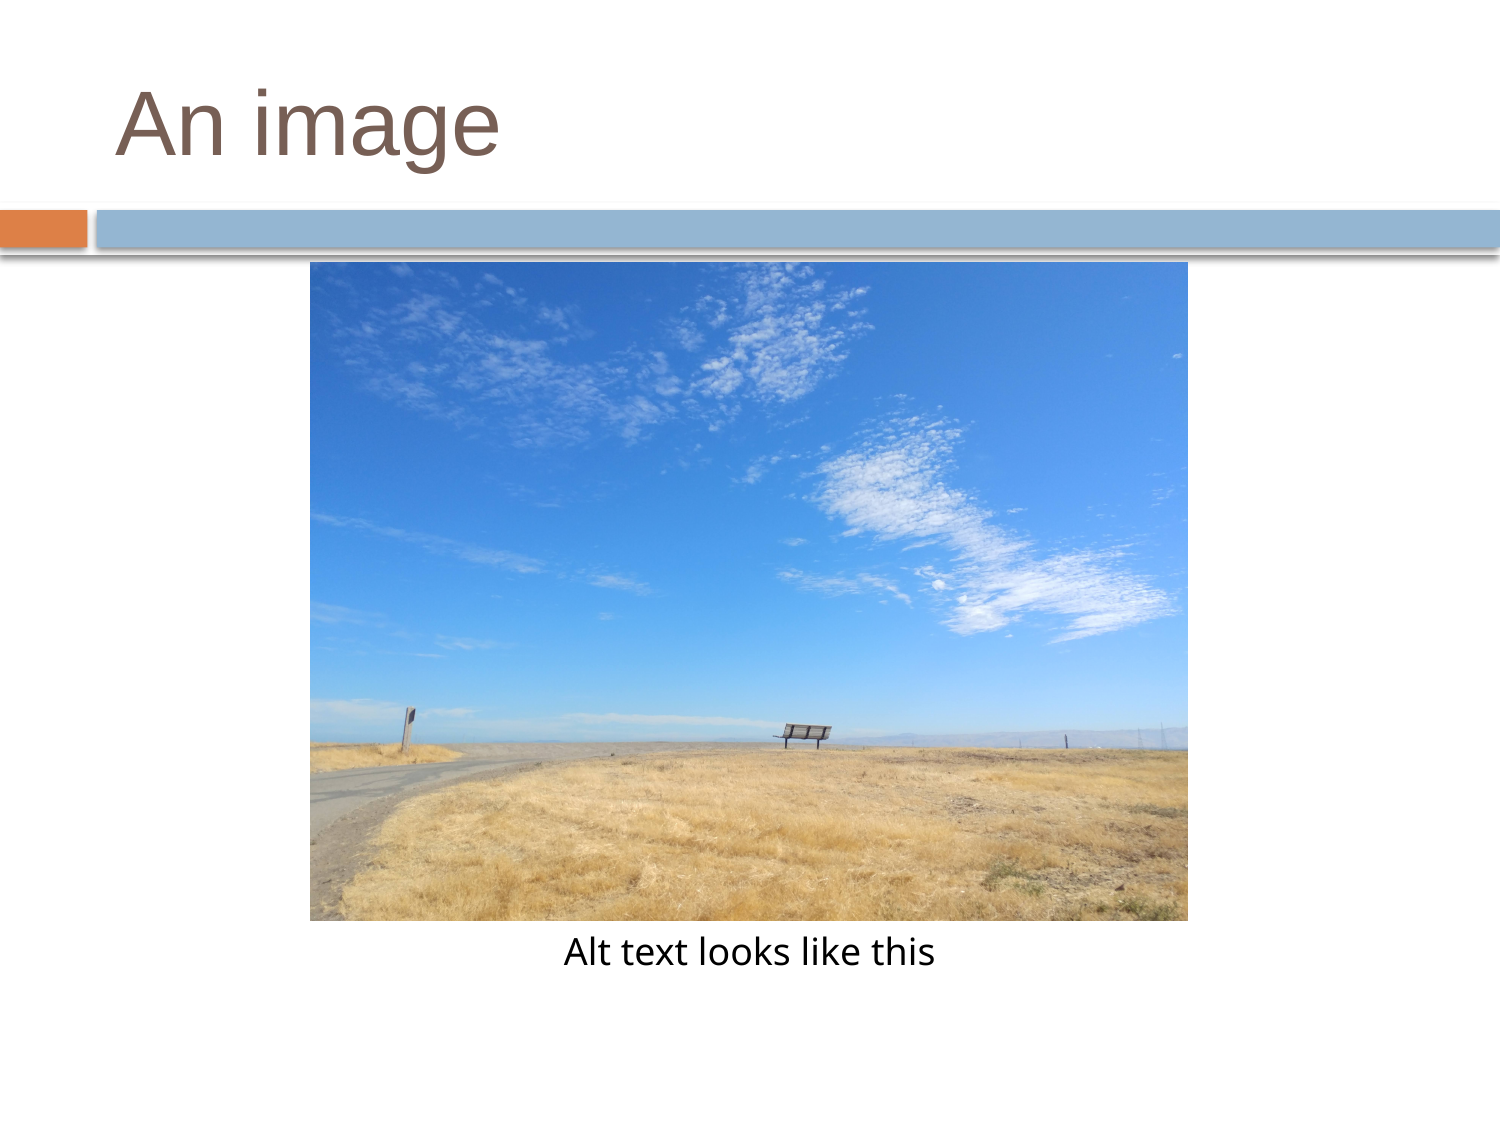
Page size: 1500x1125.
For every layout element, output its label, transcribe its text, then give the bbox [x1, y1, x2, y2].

title An image [100, 37, 1438, 200]
text_box Alt text looks like this [74, 920, 1425, 1005]
picture [310, 262, 1188, 922]
